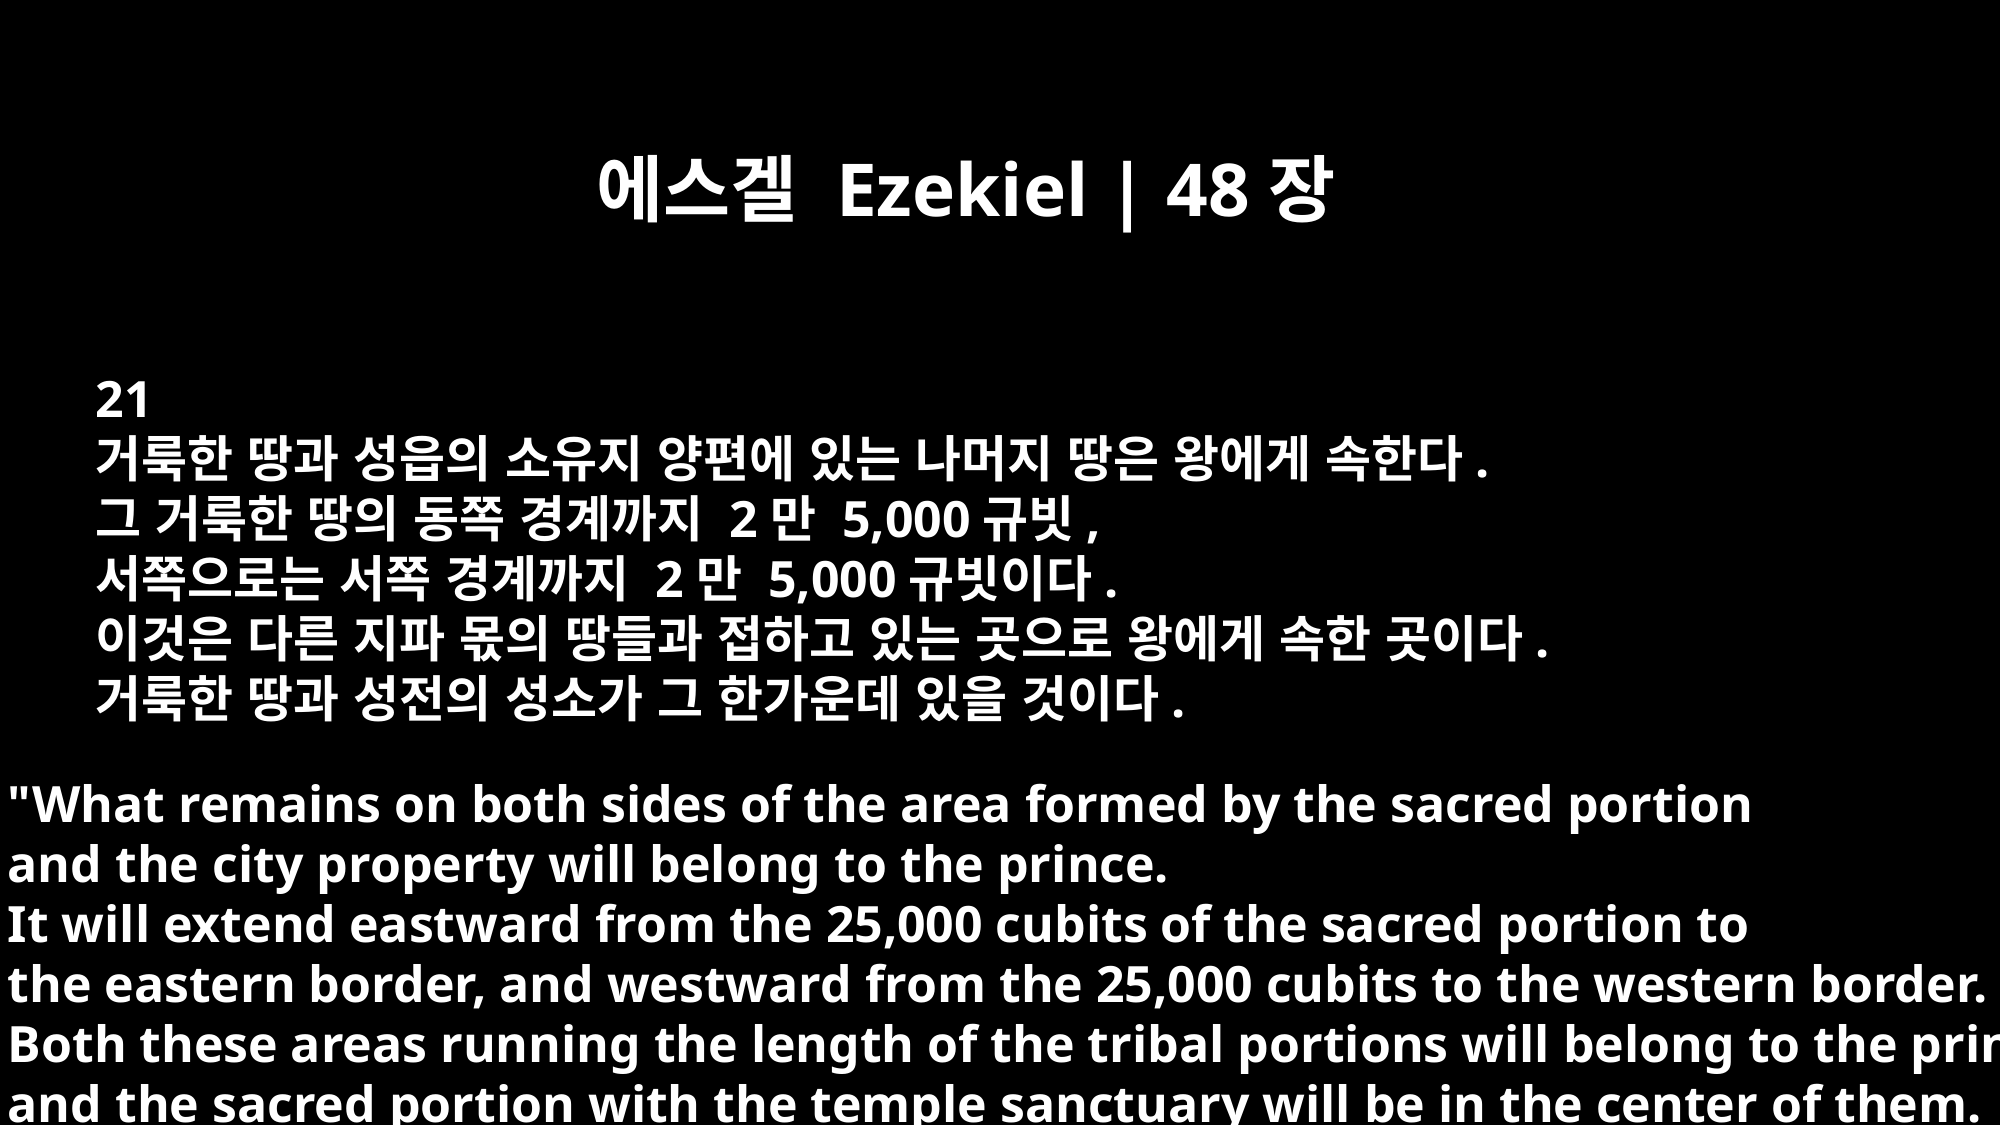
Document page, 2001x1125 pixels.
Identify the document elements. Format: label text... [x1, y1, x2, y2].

text_box "What remains on both sides of the area formed by the sacred portion and the city property will belong to the prince. It will extend eastward from the 25,000 cubits of the sacred portion to the eastern border, and westward from the 25,000 cubits to the western border. Both these areas running the length of the tribal portions will belong to the prince, and the sacred portion with the temple sanctuary will be in the center of them. [0, 764, 2000, 1125]
text_box 에스겔 Ezekiel | 48장 [581, 136, 1351, 239]
text_box 21 거룩한 땅과 성읍의 소유지 양편에 있는 나머지 땅은 왕에게 속한다. 그 거룩한 땅의 동쪽 경계까지 2만 5,000규빗, 서쪽으로는 서쪽 경계까지 2만 5,000규빗이다. 이것은 다른 지파 몫의 땅들과 접하고 있는 곳으로 왕에게 속한 곳이다. 거룩한 땅과 성전의 성소가 그 한가운데 있을 것이다. [81, 359, 1578, 735]
